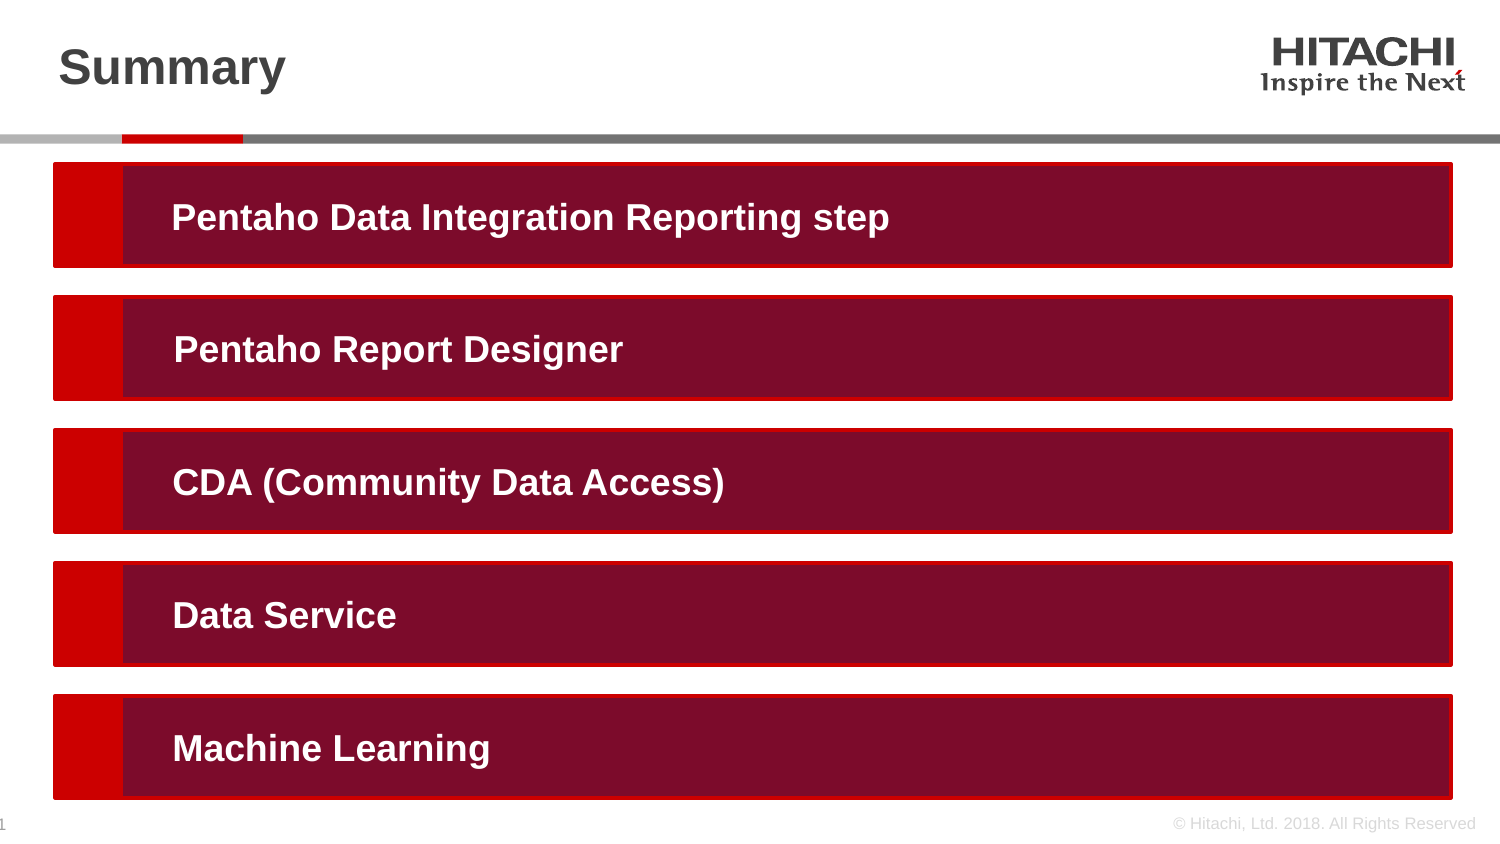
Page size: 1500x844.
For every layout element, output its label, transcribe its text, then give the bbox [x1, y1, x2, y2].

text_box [55, 296, 1452, 400]
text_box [55, 163, 1452, 267]
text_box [55, 429, 1452, 533]
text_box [55, 562, 1452, 665]
title Summary [43, 8, 1200, 129]
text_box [55, 695, 1452, 798]
